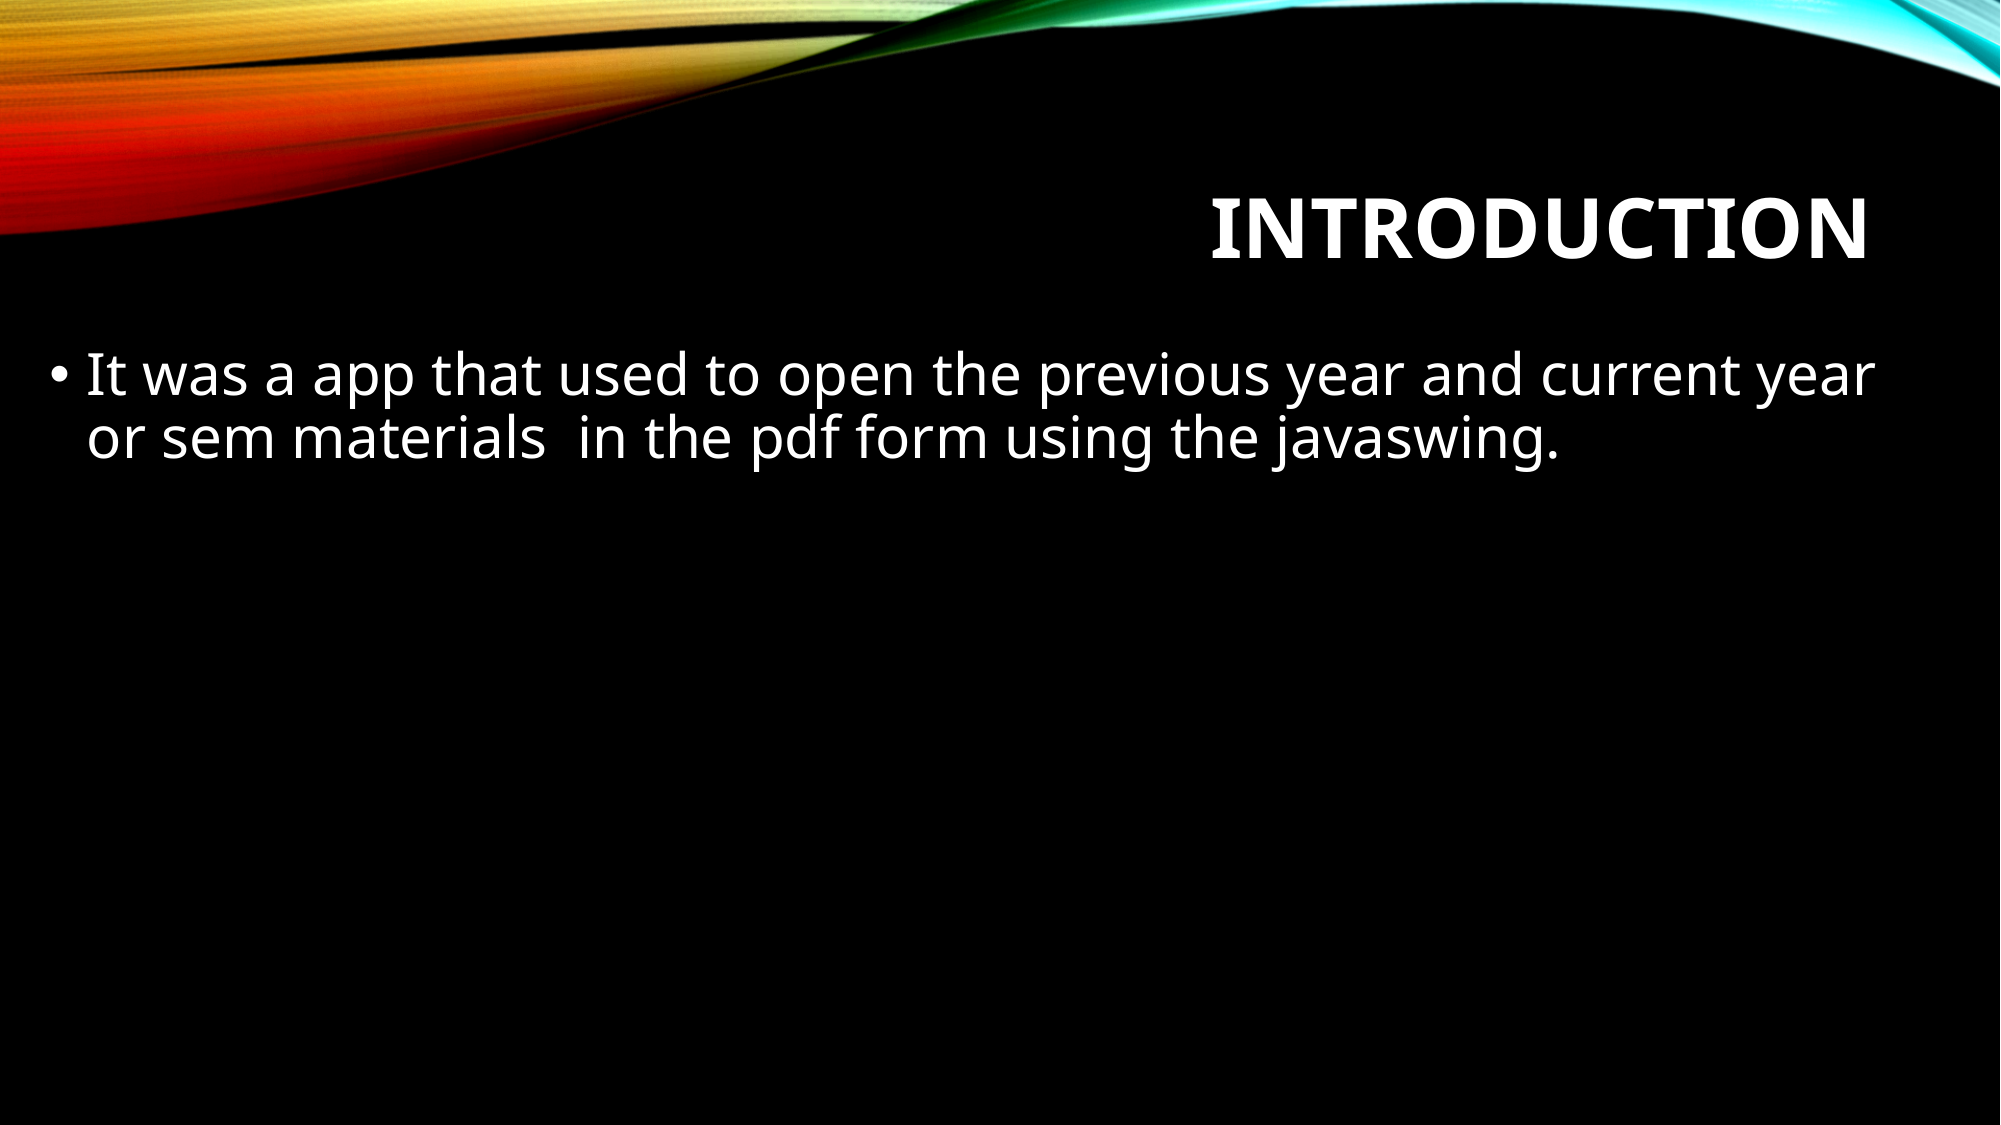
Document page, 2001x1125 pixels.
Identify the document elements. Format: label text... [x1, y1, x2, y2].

picture [0, 0, 2000, 237]
list It was a app that used to open the previous year and current year or sem materials in the pdf form using the javaswing. [34, 337, 1966, 848]
title Introduction [474, 125, 1888, 337]
